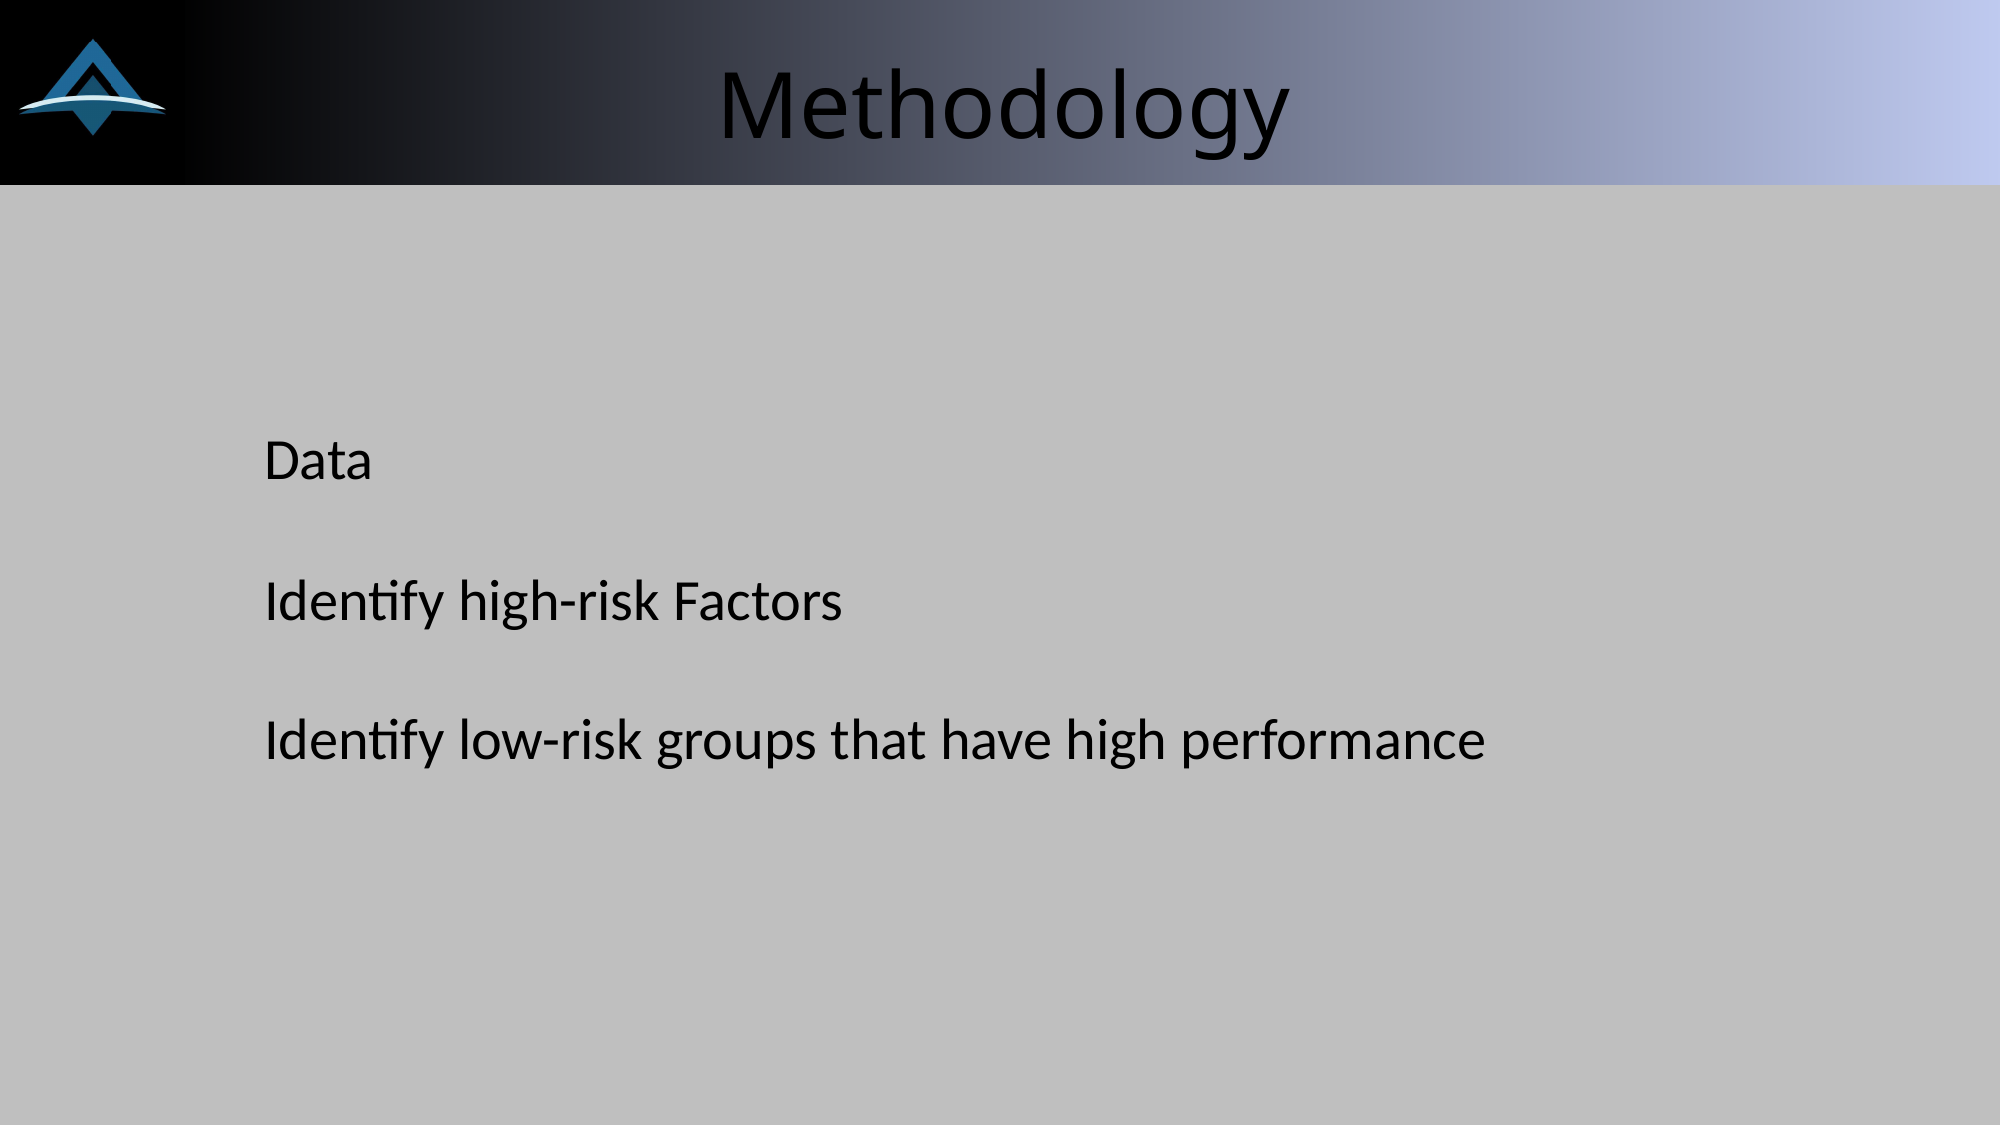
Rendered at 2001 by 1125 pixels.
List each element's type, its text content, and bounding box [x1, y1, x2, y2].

picture [0, 0, 185, 185]
text_box Data Identify high-risk Factors Identify low-risk groups that have high performance [249, 414, 1751, 779]
title Methodology [701, 0, 2000, 218]
